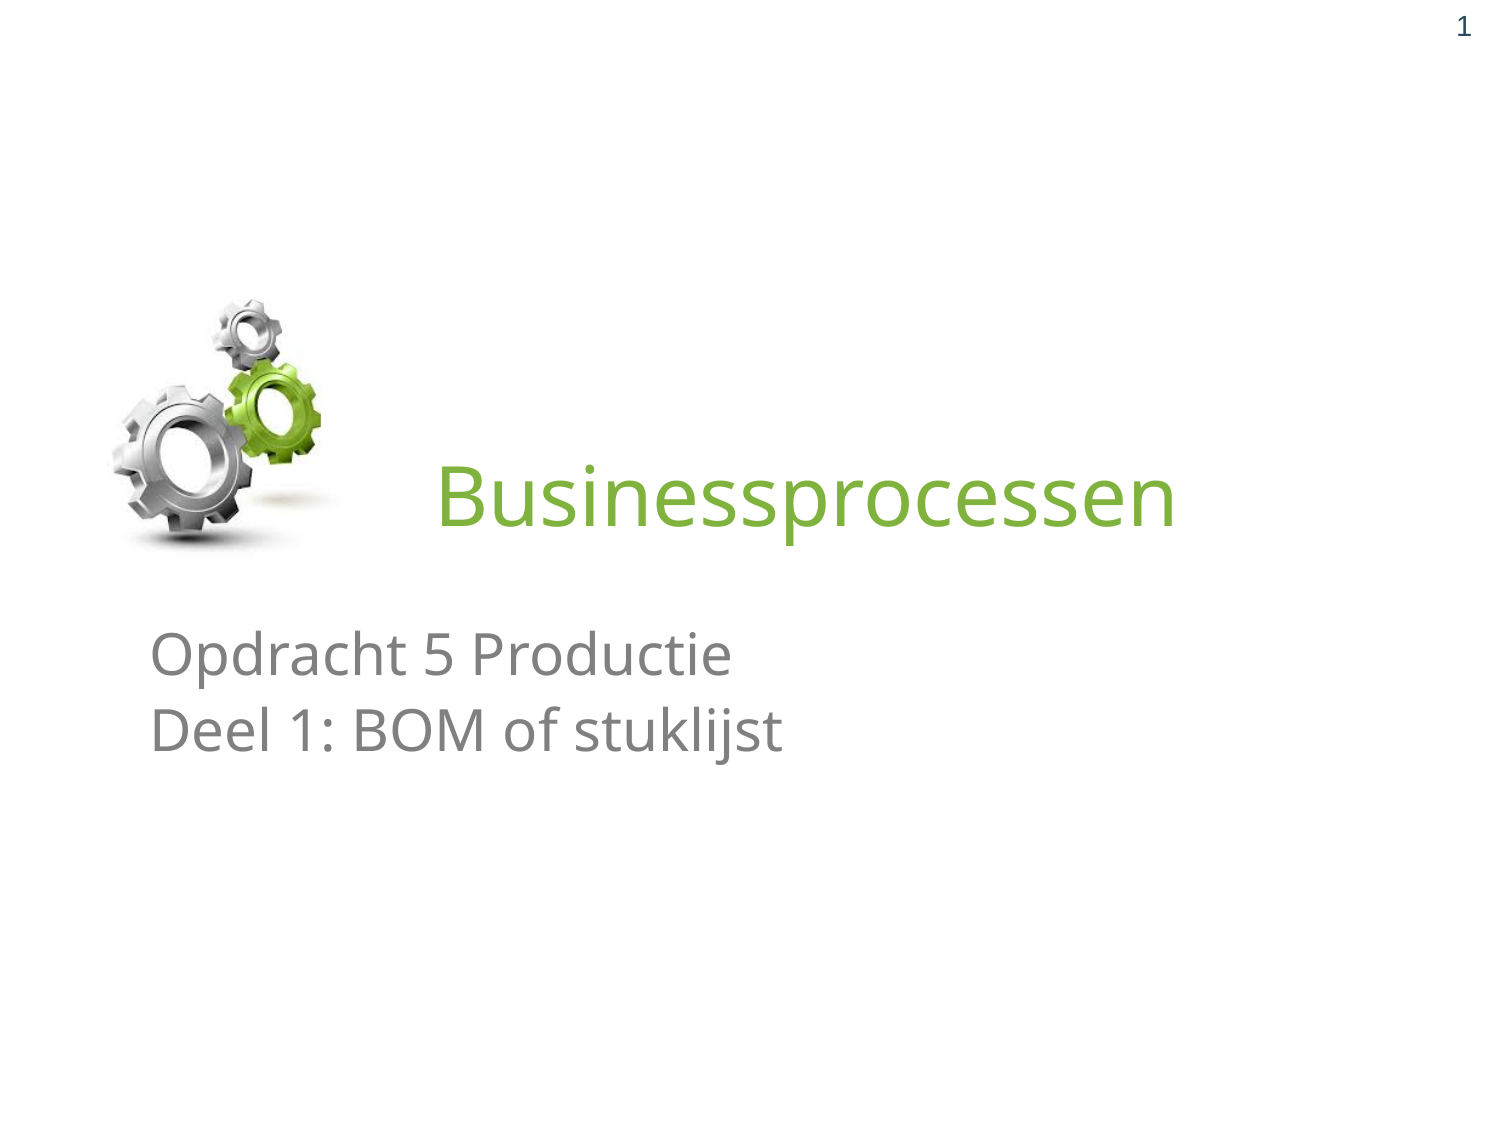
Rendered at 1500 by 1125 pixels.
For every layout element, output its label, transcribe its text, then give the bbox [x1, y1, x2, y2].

subtitle Opdracht 5 Productie Deel 1: BOM of stuklijst [123, 609, 1463, 897]
picture [88, 290, 361, 563]
title Businessprocessen [419, 290, 1463, 551]
slide_number 1 [1364, 0, 1488, 61]
